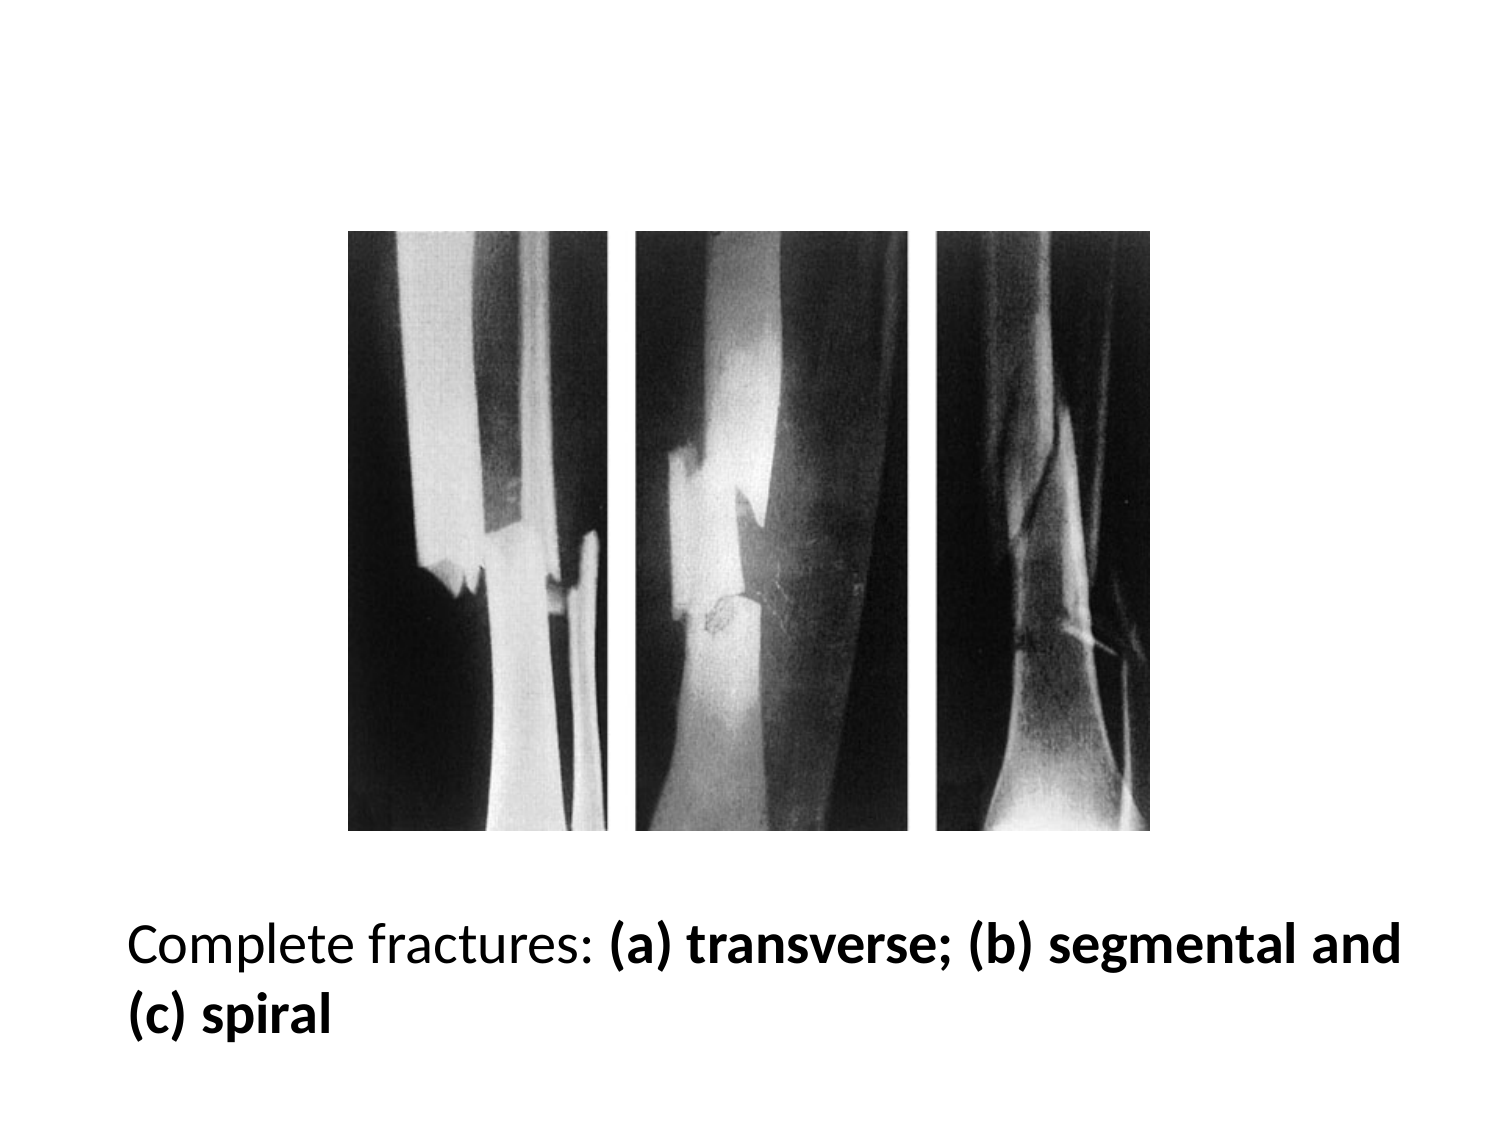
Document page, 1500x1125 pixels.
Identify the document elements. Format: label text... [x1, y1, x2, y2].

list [348, 231, 1151, 831]
title Complete fractures: (a) transverse; (b) segmental and (c) spiral [112, 881, 1463, 1069]
